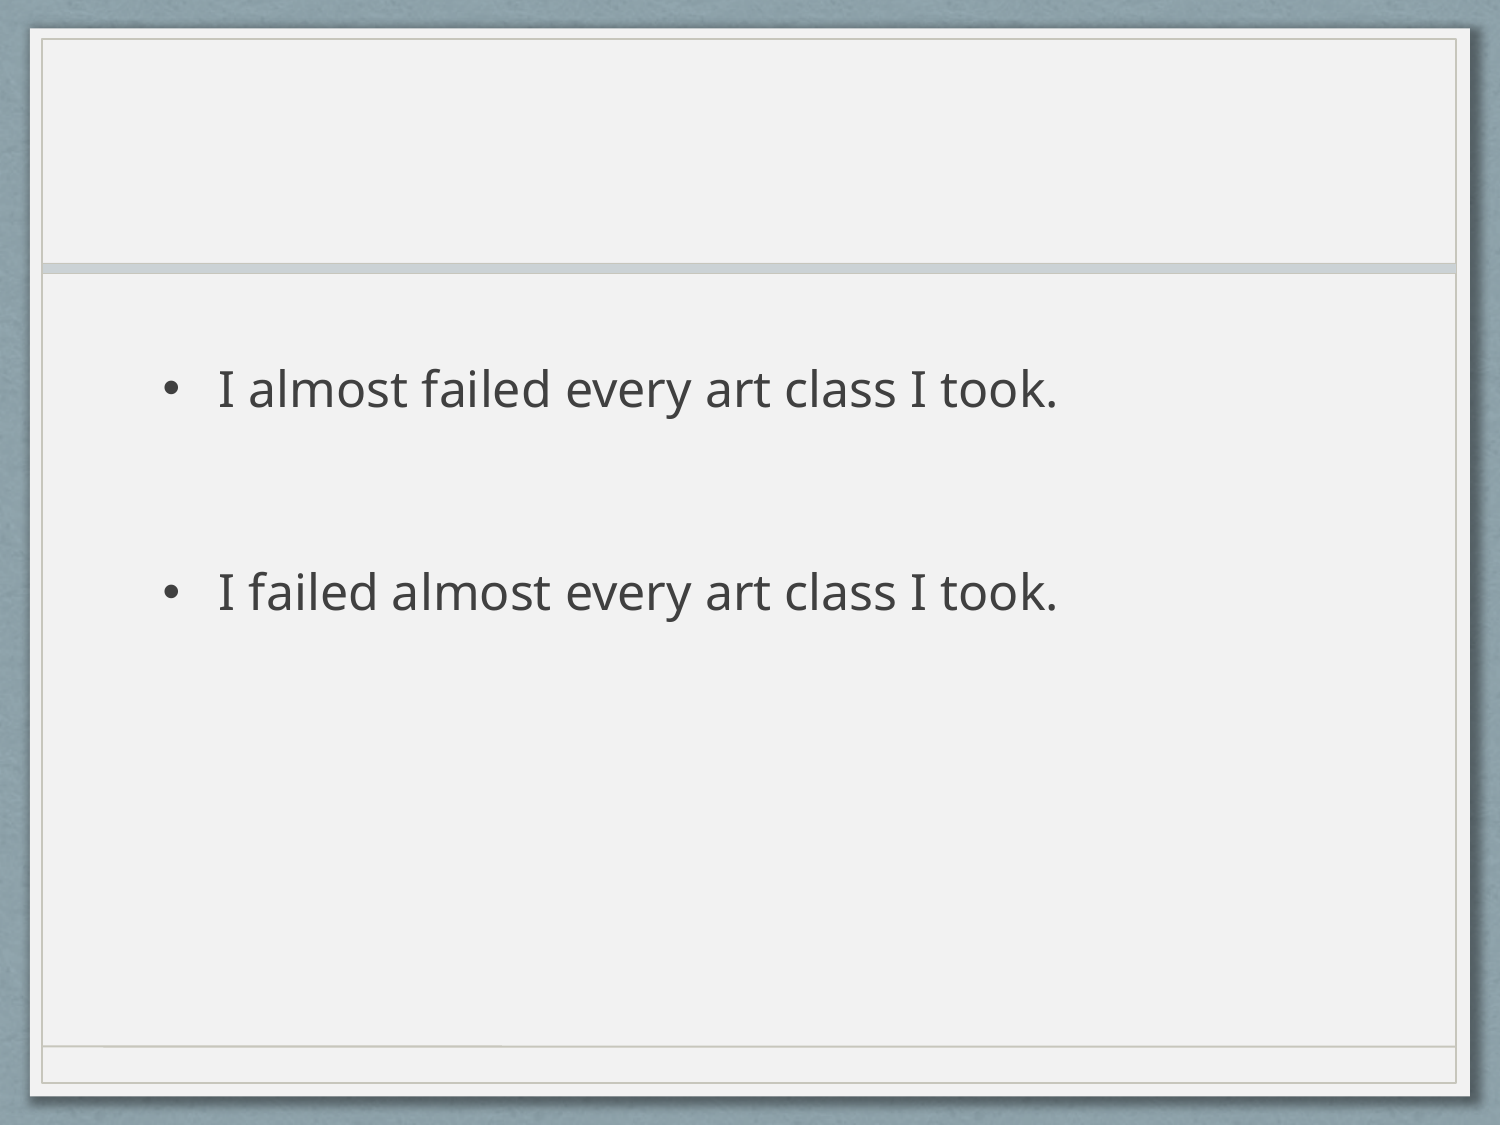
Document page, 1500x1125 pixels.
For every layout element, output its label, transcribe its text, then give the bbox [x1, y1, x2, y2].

list I almost failed every art class I took. I failed almost every art class I took. [147, 350, 1353, 995]
